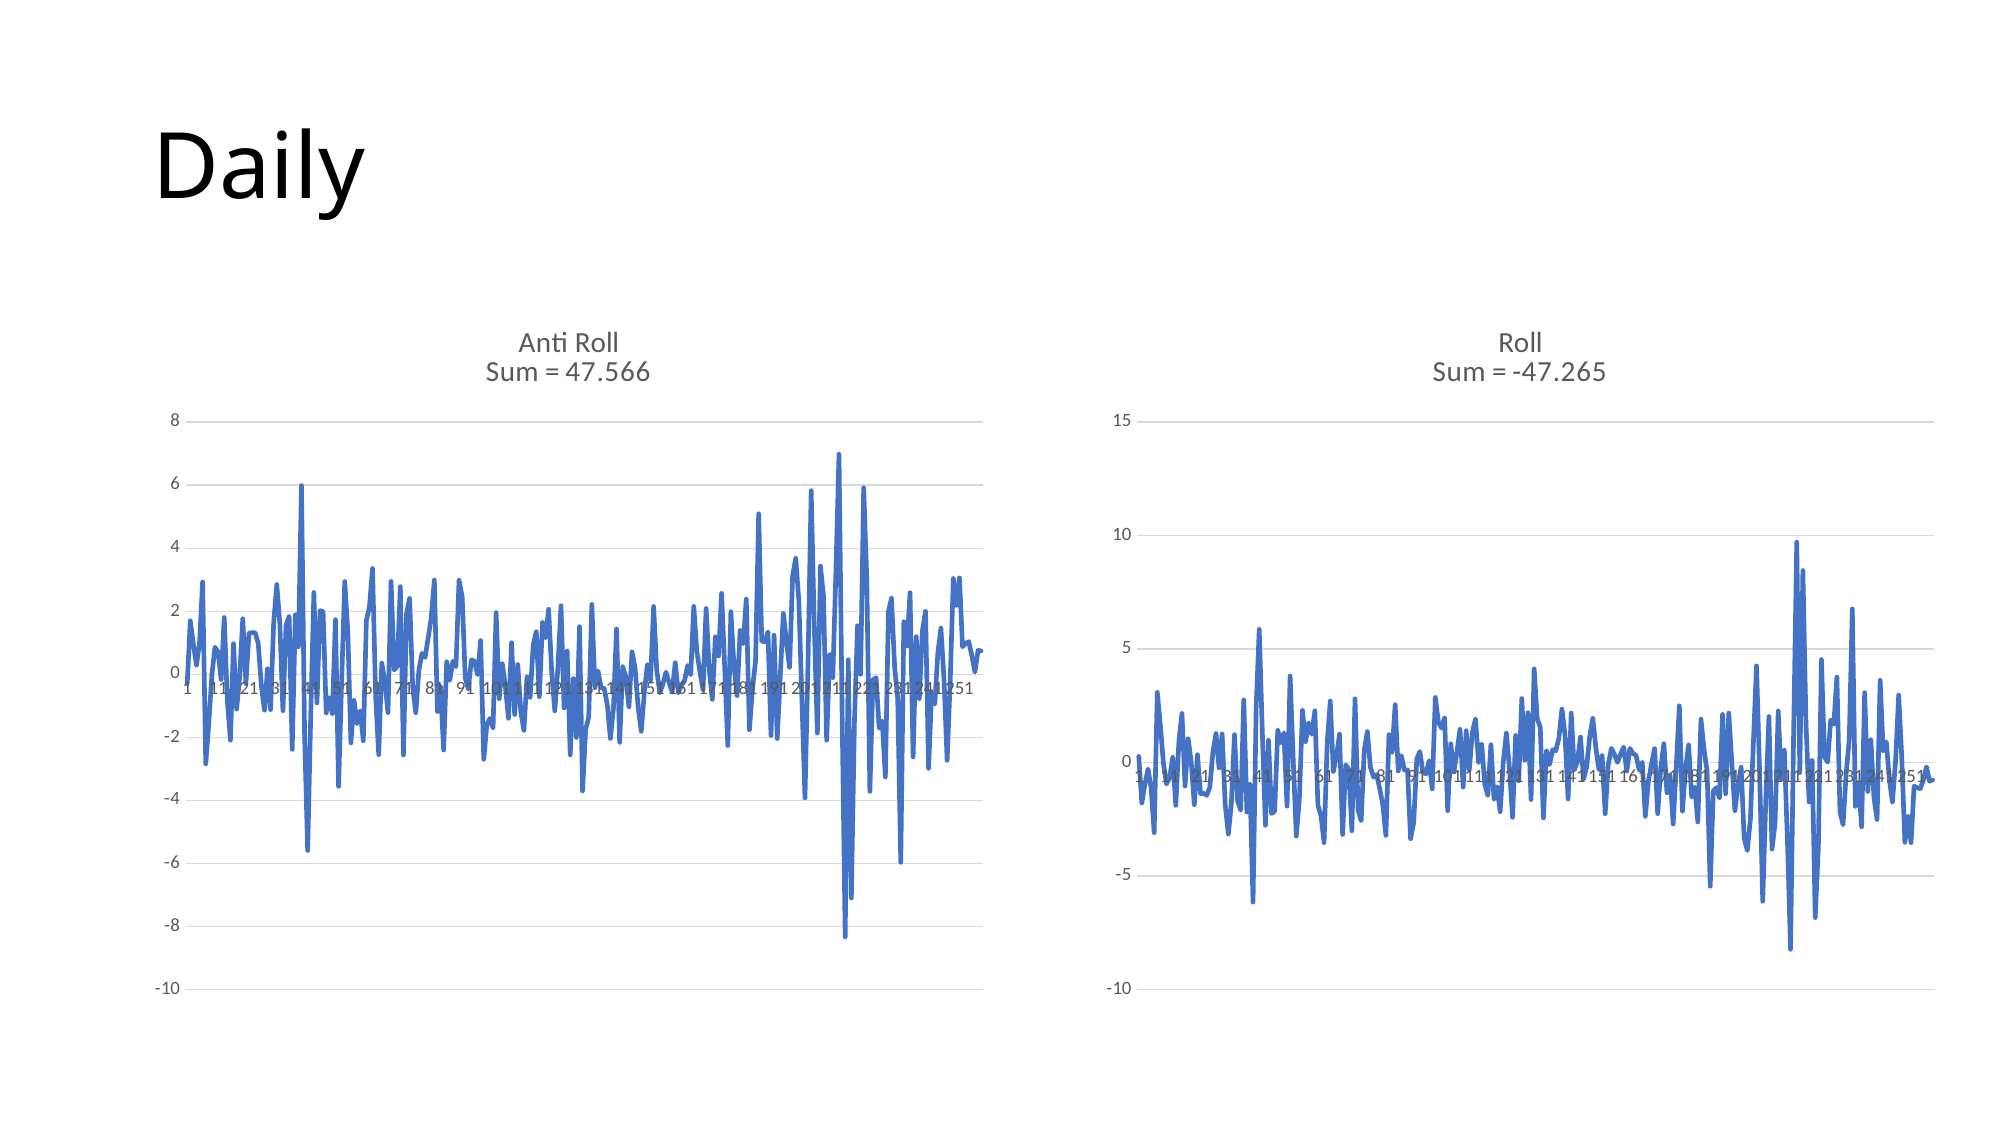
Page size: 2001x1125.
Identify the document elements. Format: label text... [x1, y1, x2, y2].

title Daily [137, 59, 1863, 278]
chart [137, 299, 1000, 1014]
chart [1089, 299, 1952, 1014]
